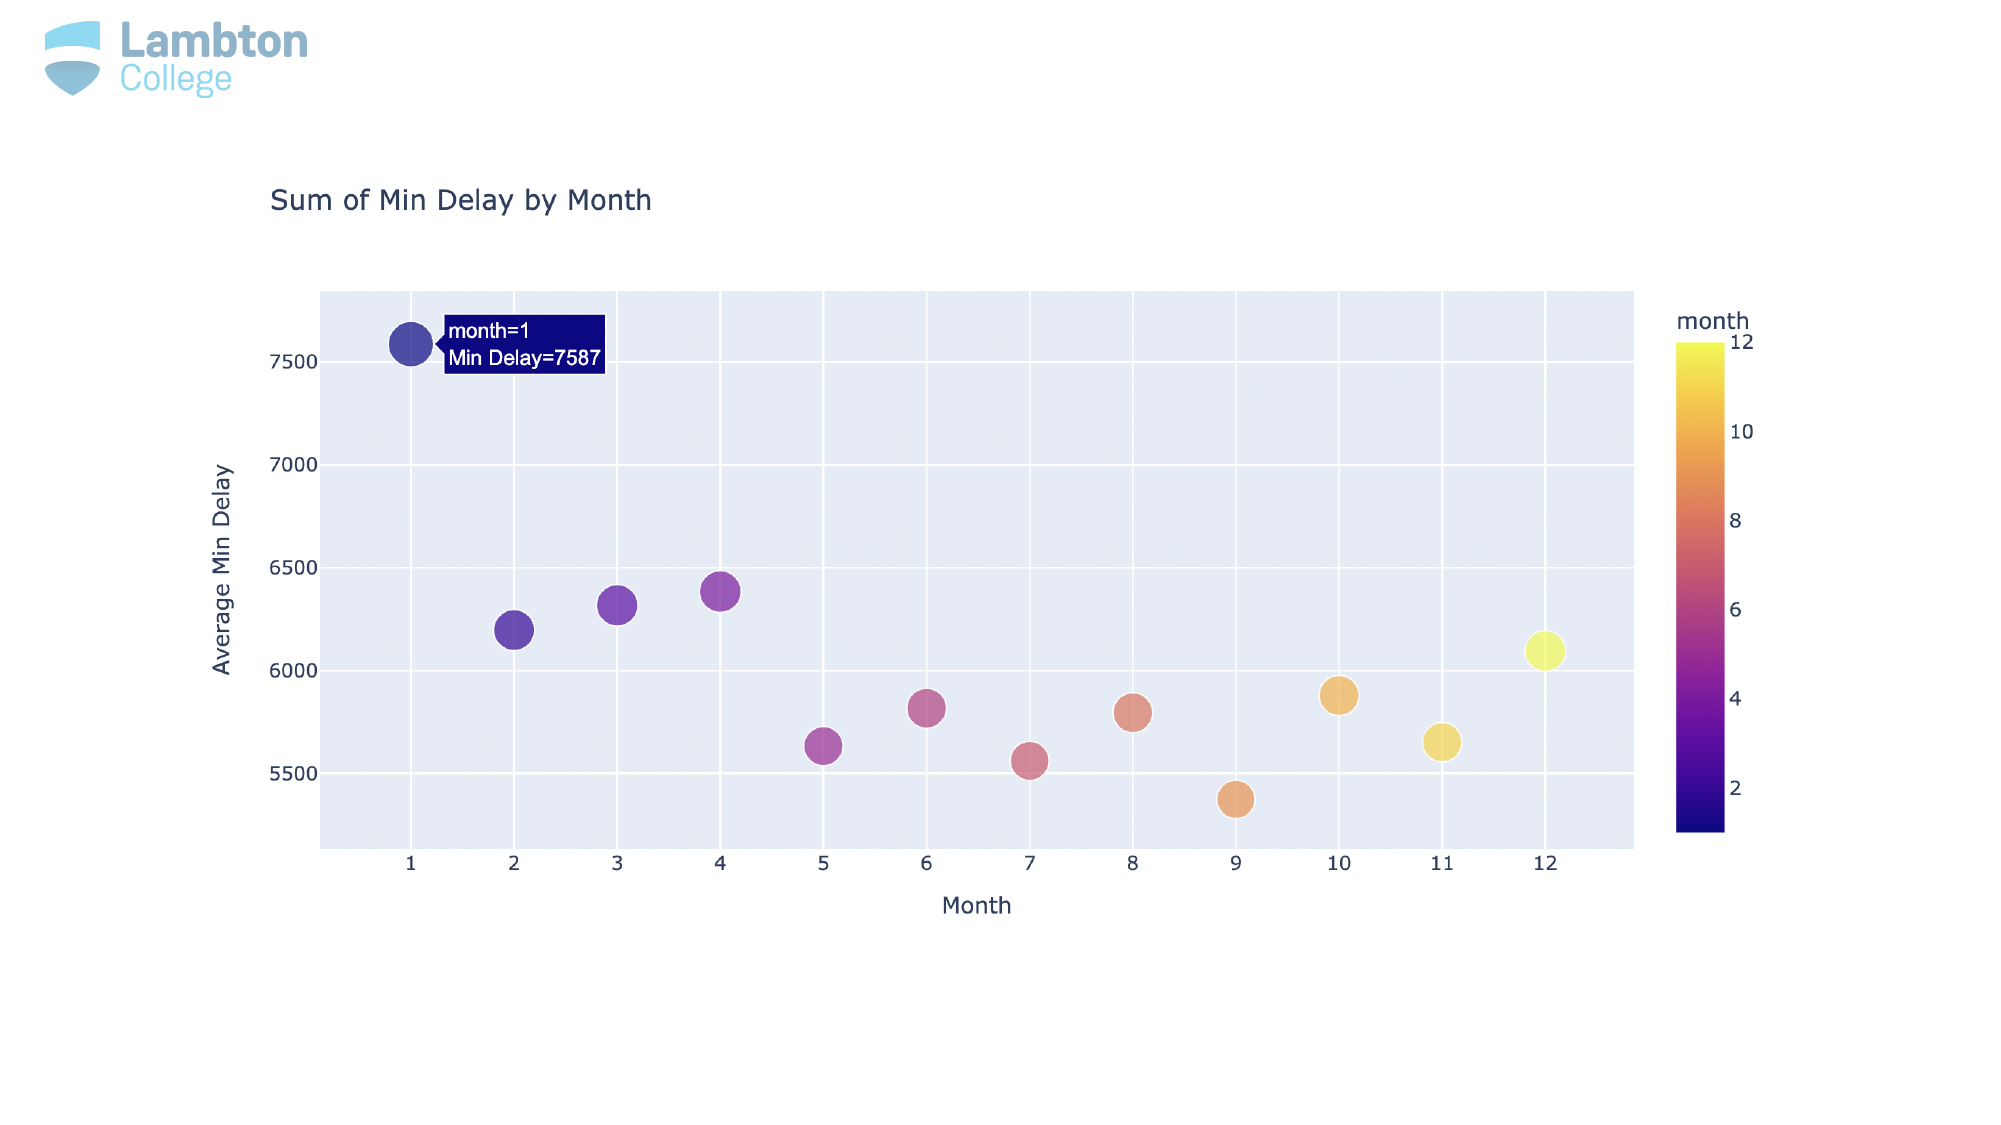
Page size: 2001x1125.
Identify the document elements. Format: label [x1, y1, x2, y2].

picture [192, 180, 1808, 945]
picture [44, 21, 307, 98]
